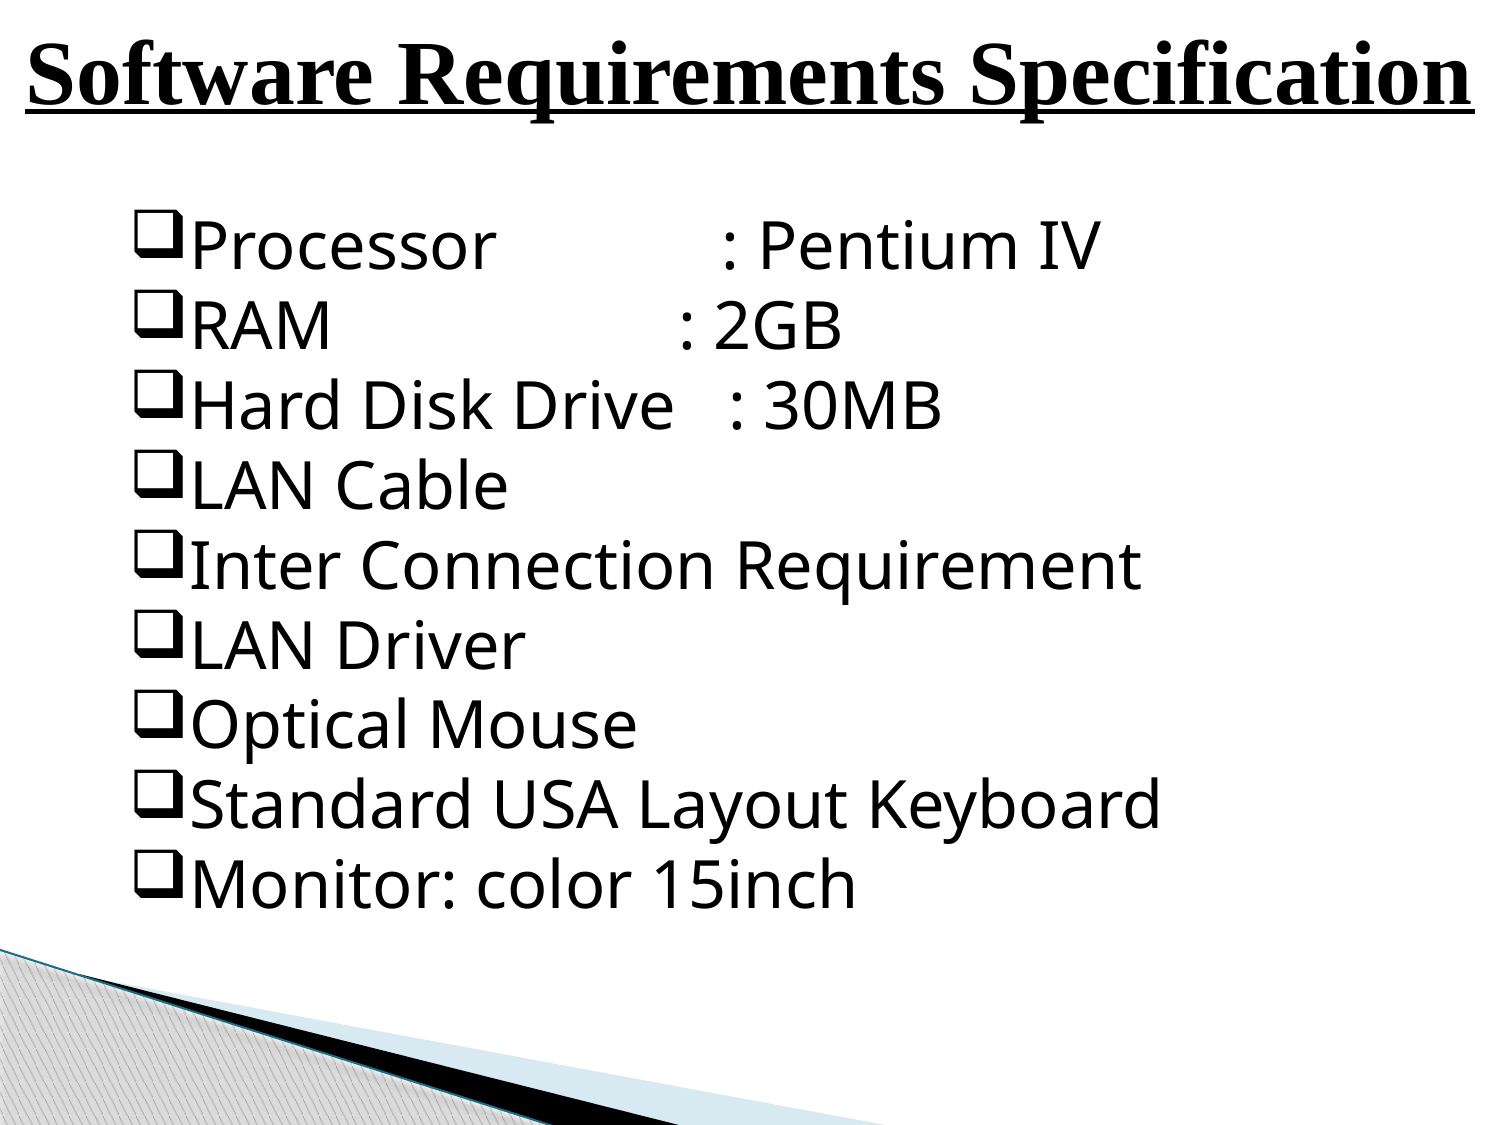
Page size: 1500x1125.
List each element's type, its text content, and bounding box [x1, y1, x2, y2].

text_box Software Requirements Specification Processor : Pentium IV RAM : 2GB Hard Disk Drive : 30MB LAN Cable Inter Connection Requirement LAN Driver Optical Mouse Standard USA Layout Keyboard Monitor: color 15inch [0, 5, 1500, 1020]
